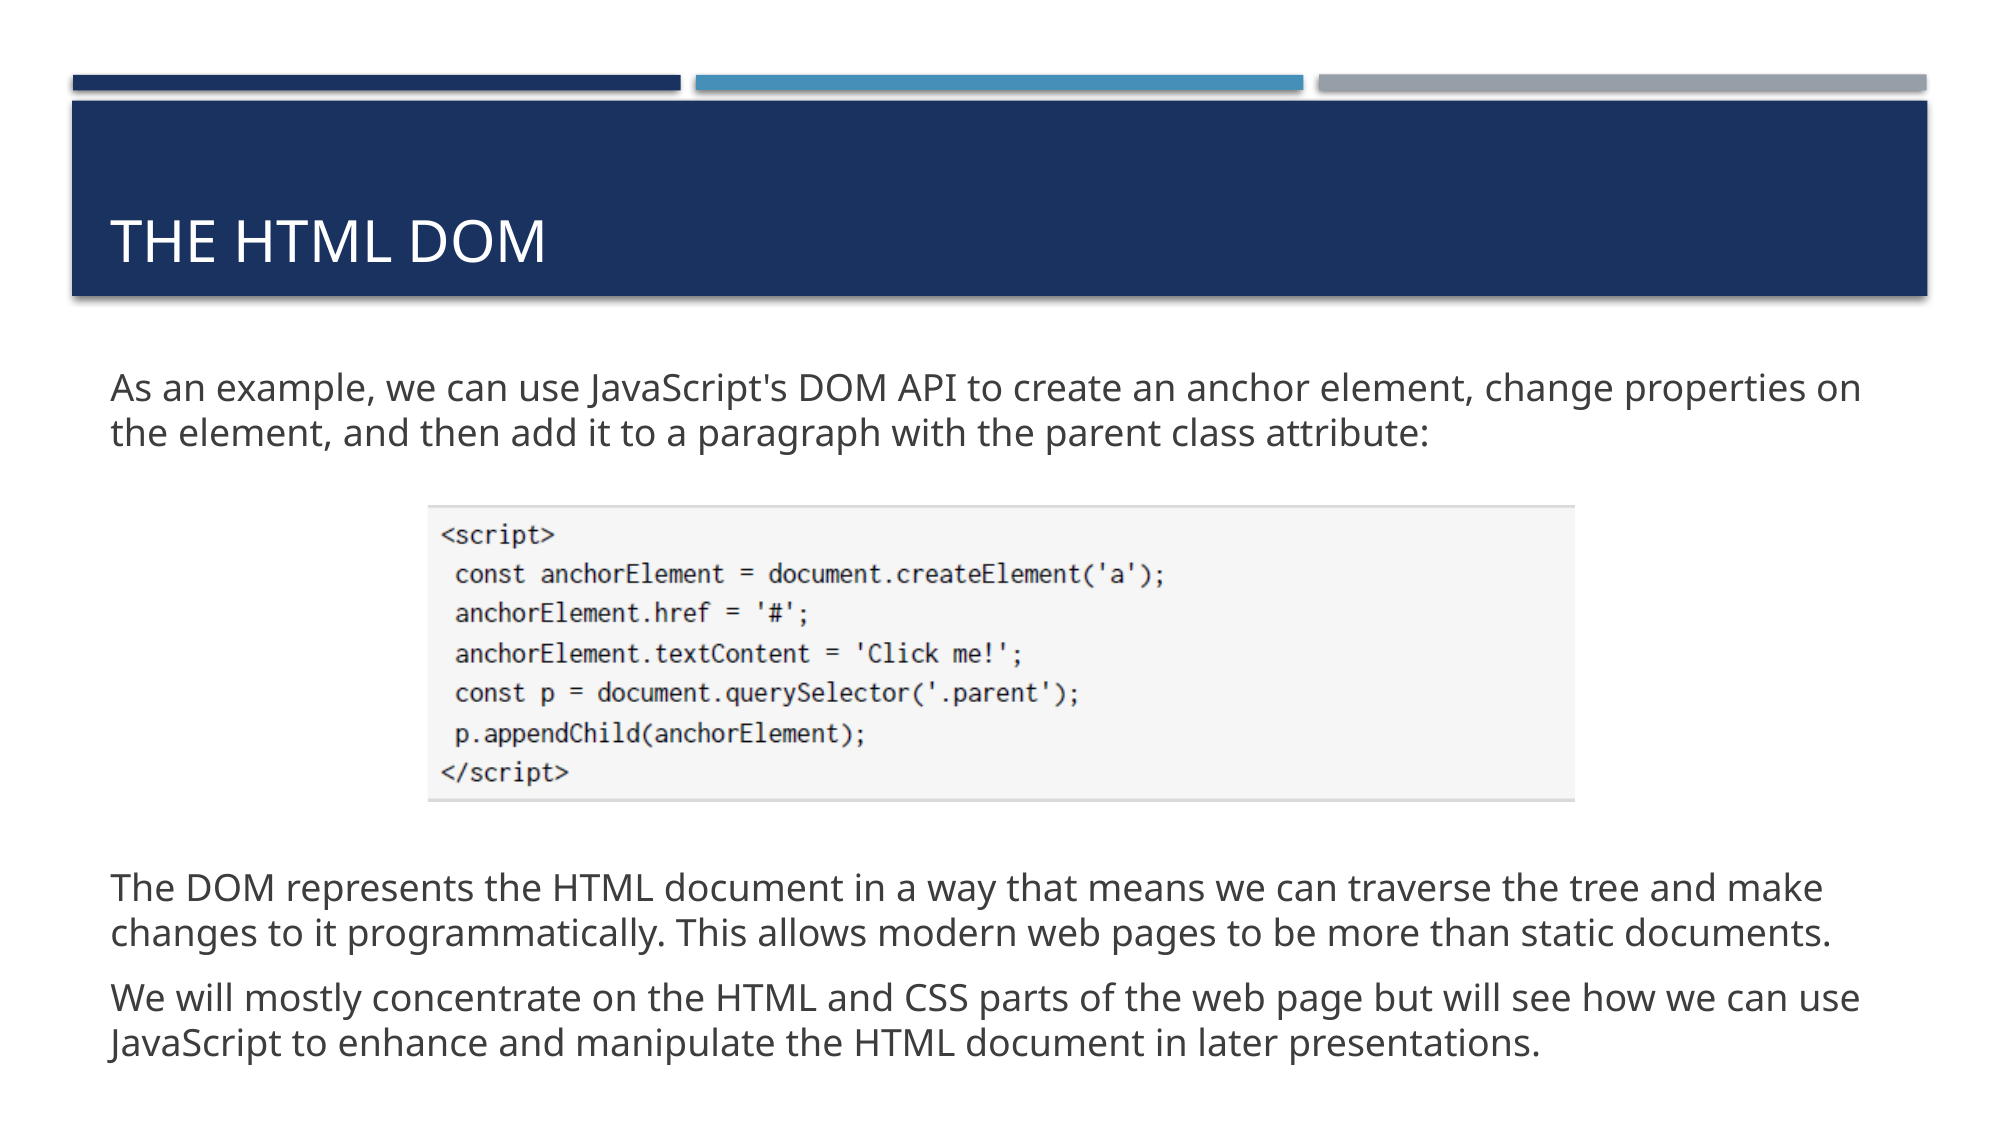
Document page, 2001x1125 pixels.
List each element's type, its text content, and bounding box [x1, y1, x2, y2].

title The HTML DOM [95, 115, 1905, 282]
list As an example, we can use JavaScript's DOM API to create an anchor element, change properties on the element, and then add it to a paragraph with the parent class attribute: The DOM represents the HTML document in a way that means we can traverse the tree and make changes to it programmatically. This allows modern web pages to be more than static documents. We will mostly concentrate on the HTML and CSS parts of the web page but will see how we can use JavaScript to enhance and manipulate the HTML document in later presentations. [95, 332, 1905, 1095]
picture [425, 504, 1575, 803]
